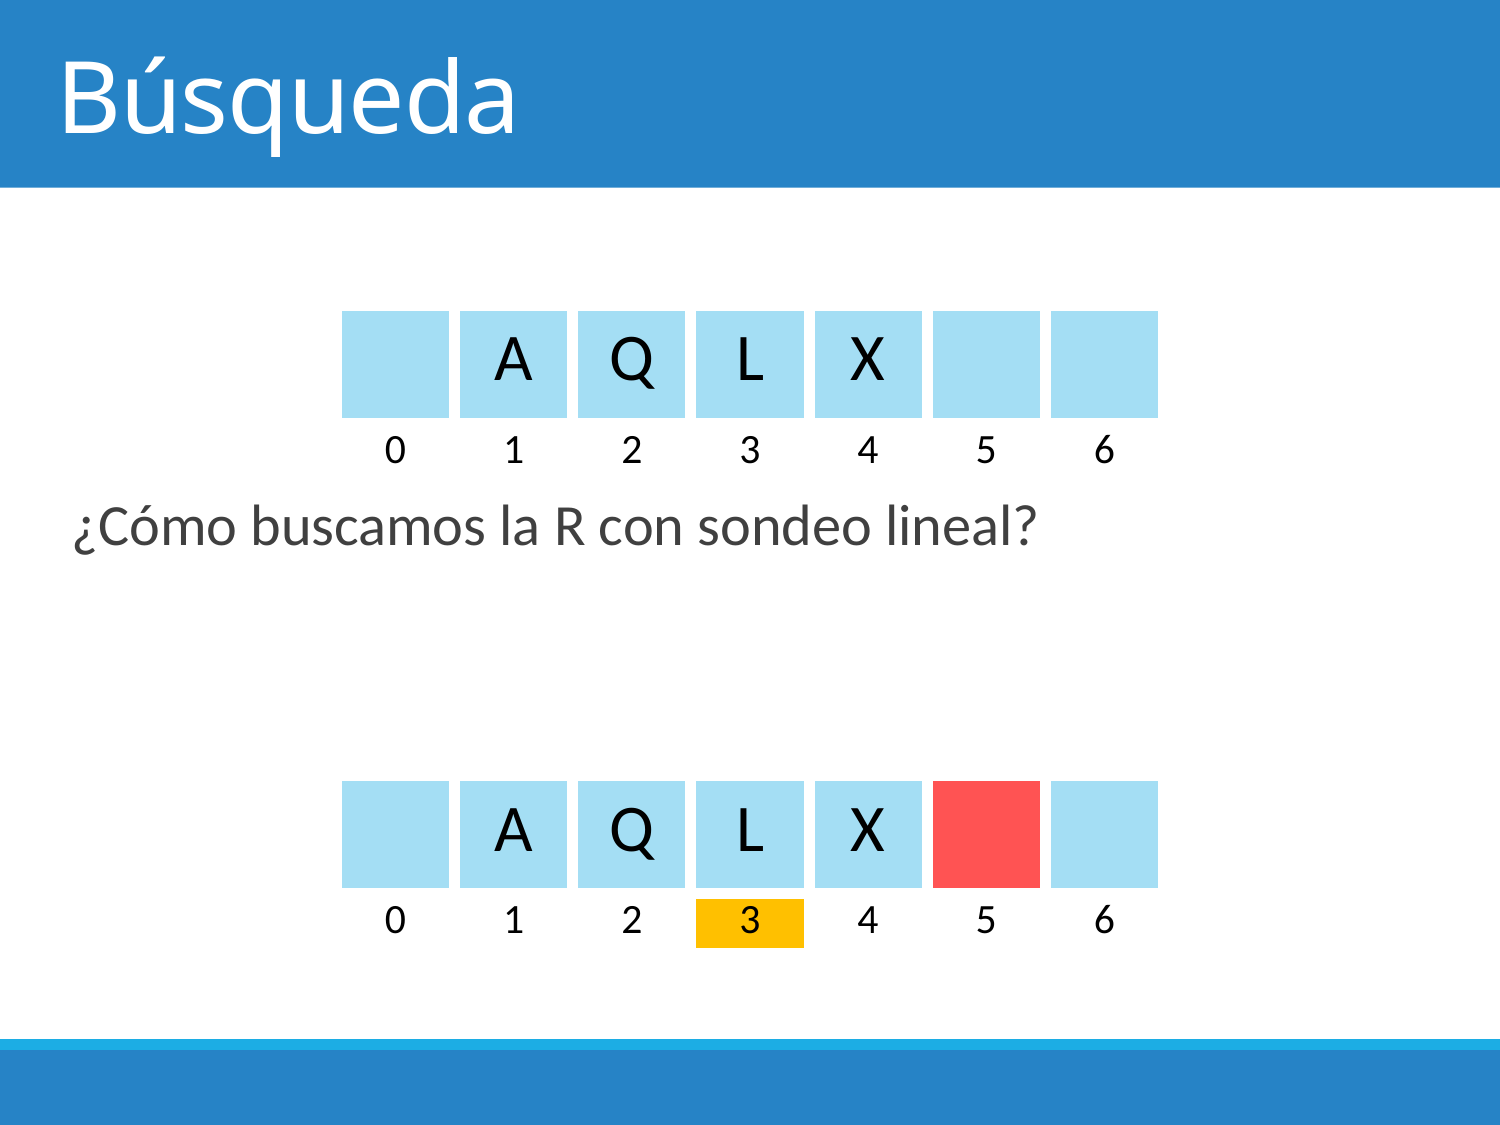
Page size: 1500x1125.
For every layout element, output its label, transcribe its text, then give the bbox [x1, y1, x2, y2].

table_header [933, 781, 1040, 888]
table_header [1051, 781, 1158, 888]
table_header L [696, 781, 804, 888]
table_header X [815, 311, 922, 418]
table_cell 3 [696, 899, 804, 948]
table_cell 5 [933, 429, 1040, 477]
table_header Q [578, 311, 685, 418]
title Búsqueda [41, 0, 1459, 188]
table_header Q [578, 781, 685, 888]
table_header [1051, 311, 1158, 418]
table_cell 2 [578, 899, 685, 948]
table_header A [460, 311, 567, 418]
table_cell 4 [815, 429, 922, 477]
table_cell 0 [342, 429, 449, 477]
table_header X [815, 781, 922, 888]
table_cell 1 [460, 899, 567, 948]
table_header [342, 781, 449, 888]
table_cell 2 [578, 429, 685, 477]
table_cell 6 [1051, 899, 1158, 948]
table_header [933, 311, 1040, 418]
table_cell 0 [342, 899, 449, 948]
table_cell 3 [696, 429, 804, 477]
table_header L [696, 311, 804, 418]
table_cell 4 [815, 899, 922, 948]
table_cell 5 [933, 899, 1040, 948]
table_cell 1 [460, 429, 567, 477]
table_header A [460, 781, 567, 888]
table_header [342, 311, 449, 418]
table_cell 6 [1051, 429, 1158, 477]
